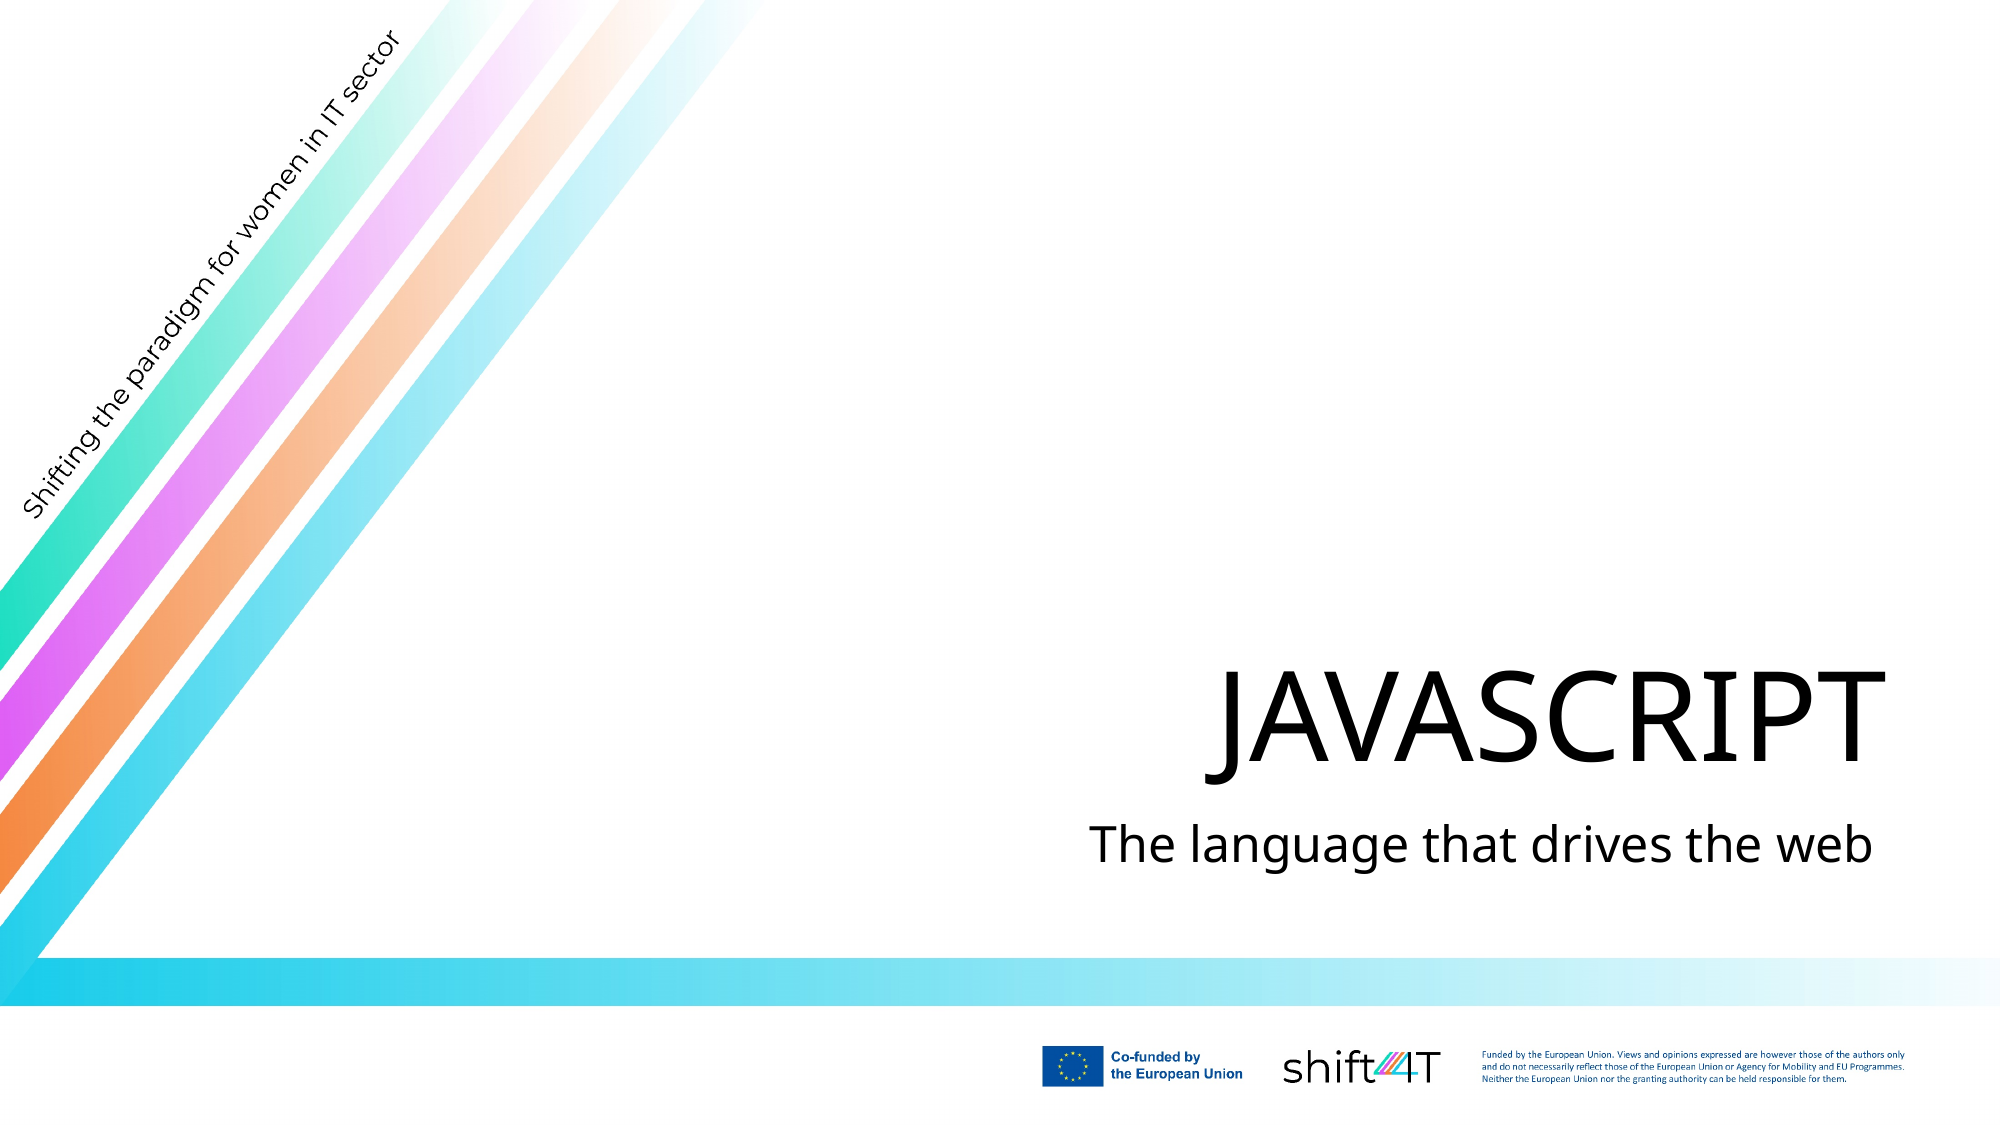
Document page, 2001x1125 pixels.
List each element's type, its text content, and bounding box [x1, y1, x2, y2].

picture [0, 0, 2000, 1125]
title JAVASCRIPT [402, 404, 1903, 797]
subtitle The language that drives the web [402, 811, 1903, 1084]
